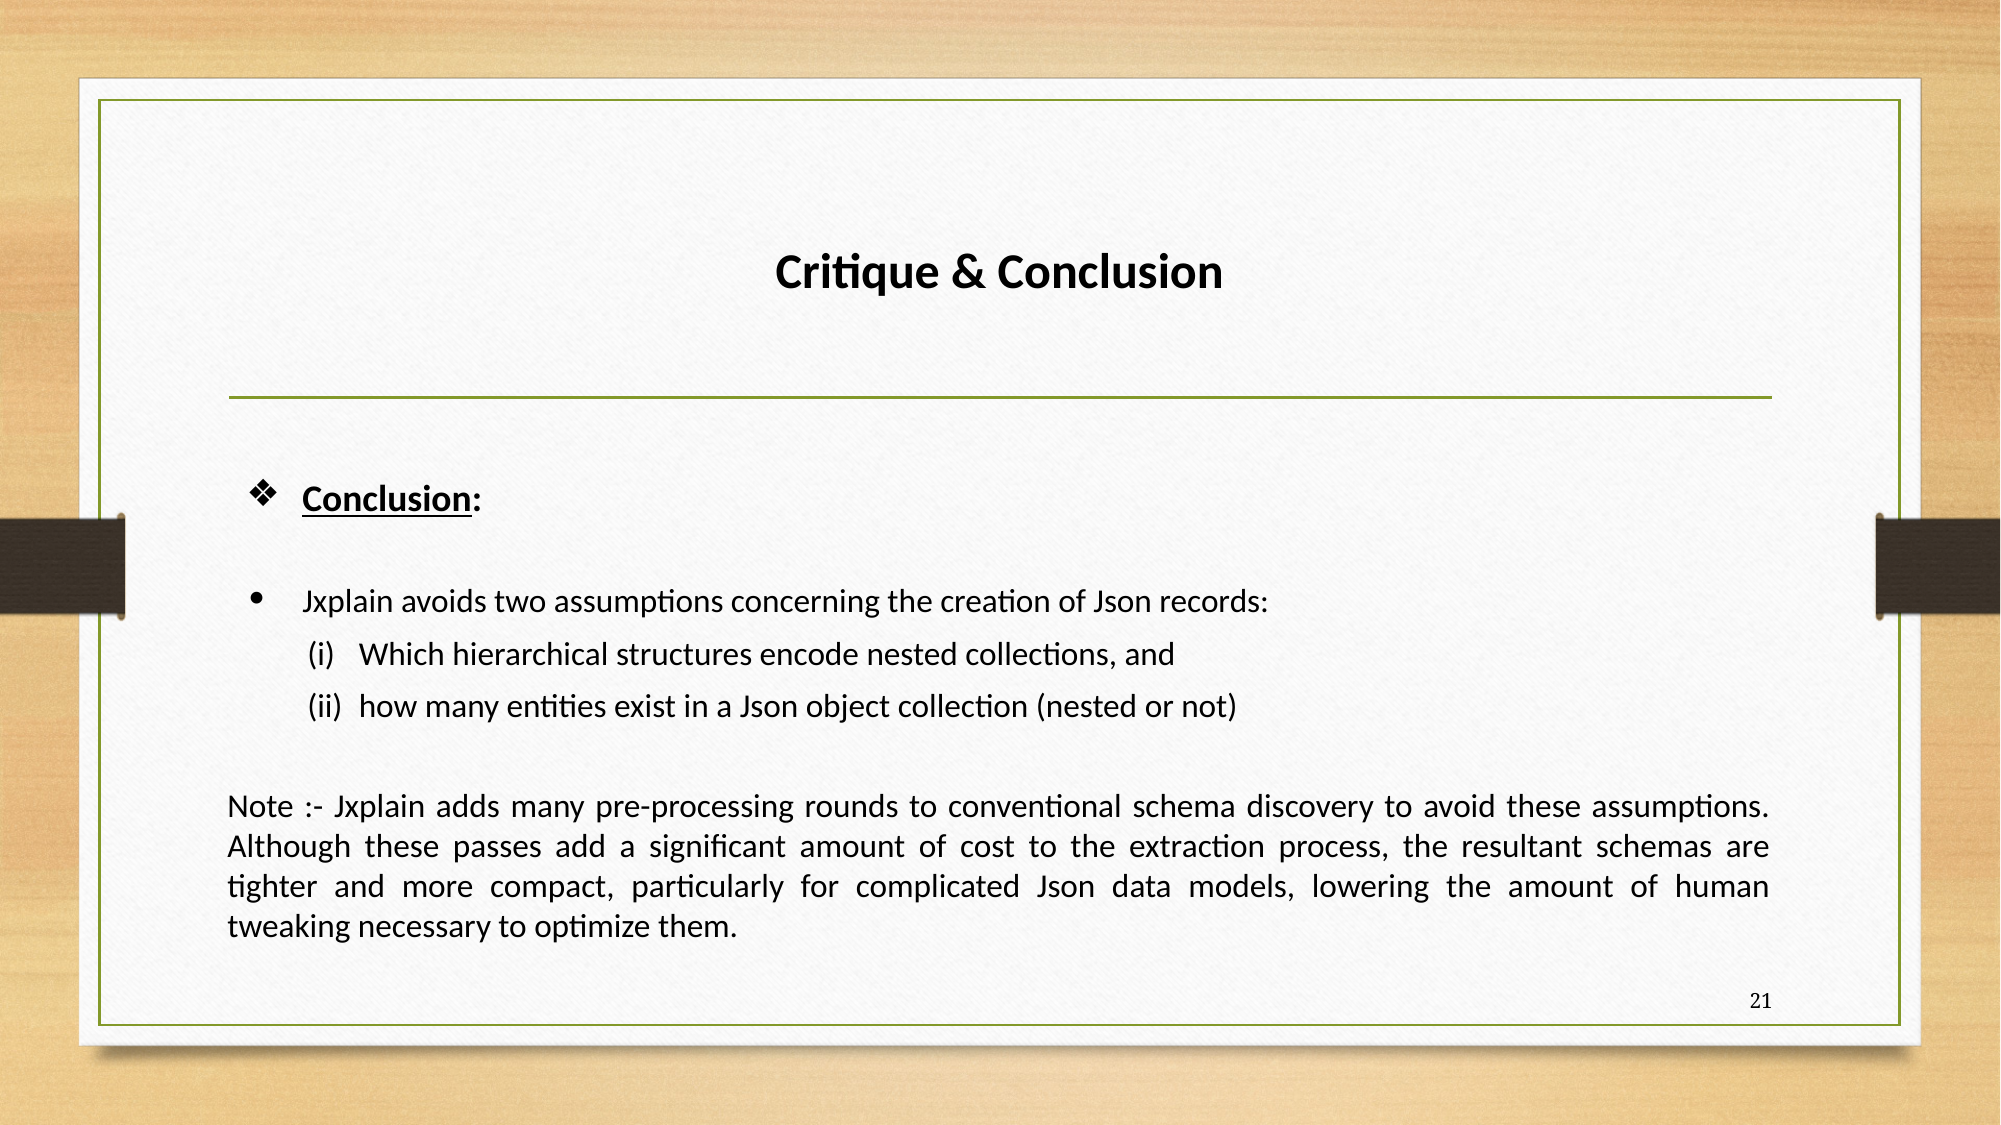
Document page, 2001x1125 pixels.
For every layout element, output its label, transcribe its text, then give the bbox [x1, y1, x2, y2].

picture [0, 0, 2001, 1125]
title Critique & Conclusion [212, 161, 1788, 375]
slide_number ‹#› [1698, 979, 1788, 1025]
list Conclusion: Jxplain avoids two assumptions concerning the creation of Json records: Which hierarchical structures encode nested collections, and how many entities exist in a Json object collection (nested or not) Note :- Jxplain adds many pre-processing rounds to conventional schema discovery to avoid these assumptions. Although these passes add a significant amount of cost to the extraction process, the resultant schemas are tighter and more compact, particularly for complicated Json data models, lowering the amount of human tweaking necessary to optimize them. [212, 419, 1788, 964]
